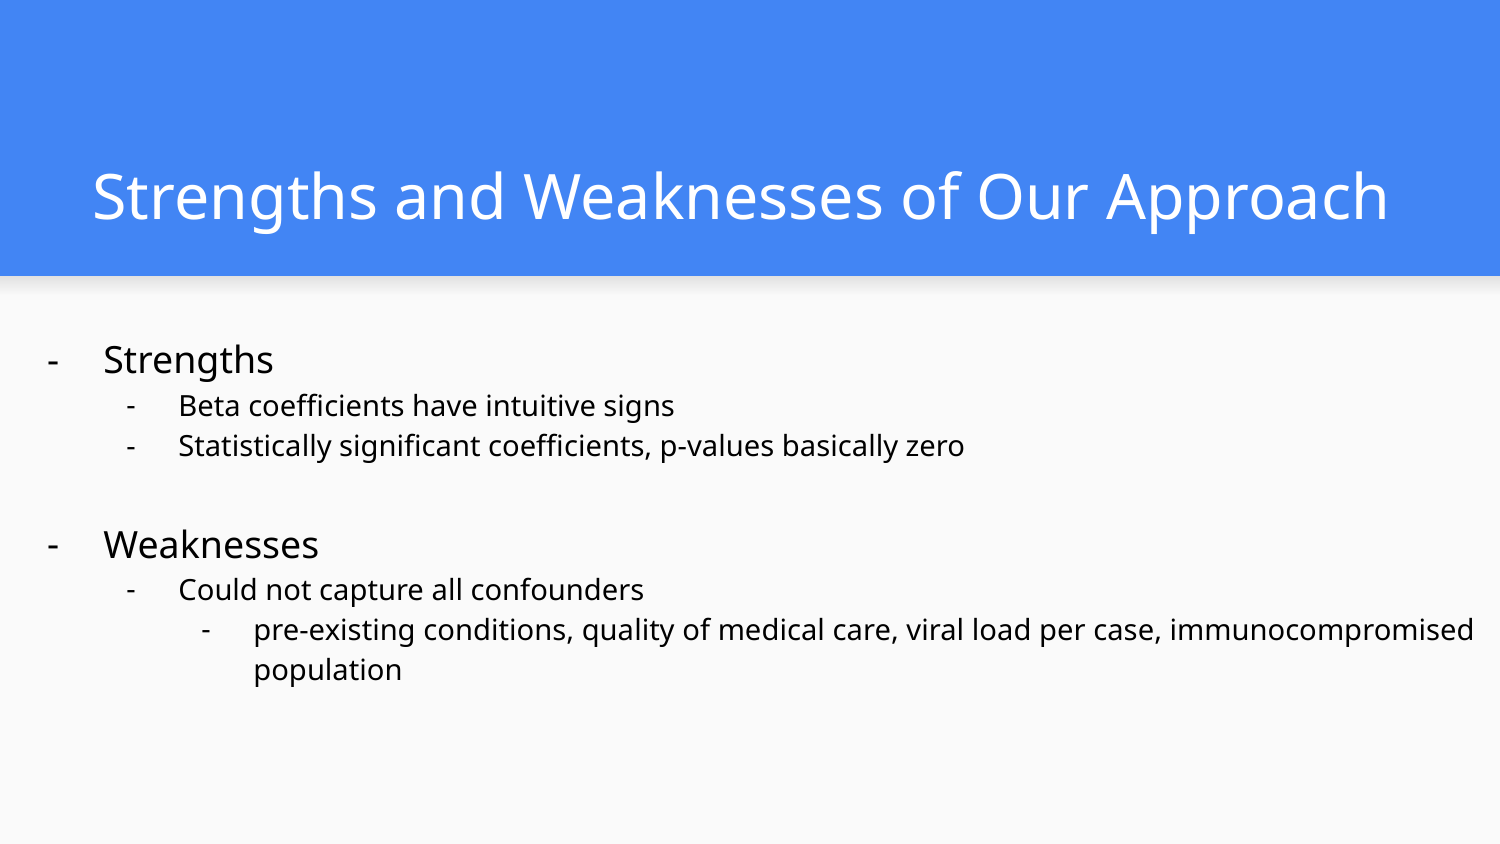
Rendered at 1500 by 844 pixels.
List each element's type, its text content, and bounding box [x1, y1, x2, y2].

list Strengths Beta coefficients have intuitive signs Statistically significant coefficients, p-values basically zero Weaknesses Could not capture all confounders pre-existing conditions, quality of medical care, viral load per case, immunocompromised population [13, 314, 1491, 760]
title Strengths and Weaknesses of Our Approach [77, 121, 1427, 248]
